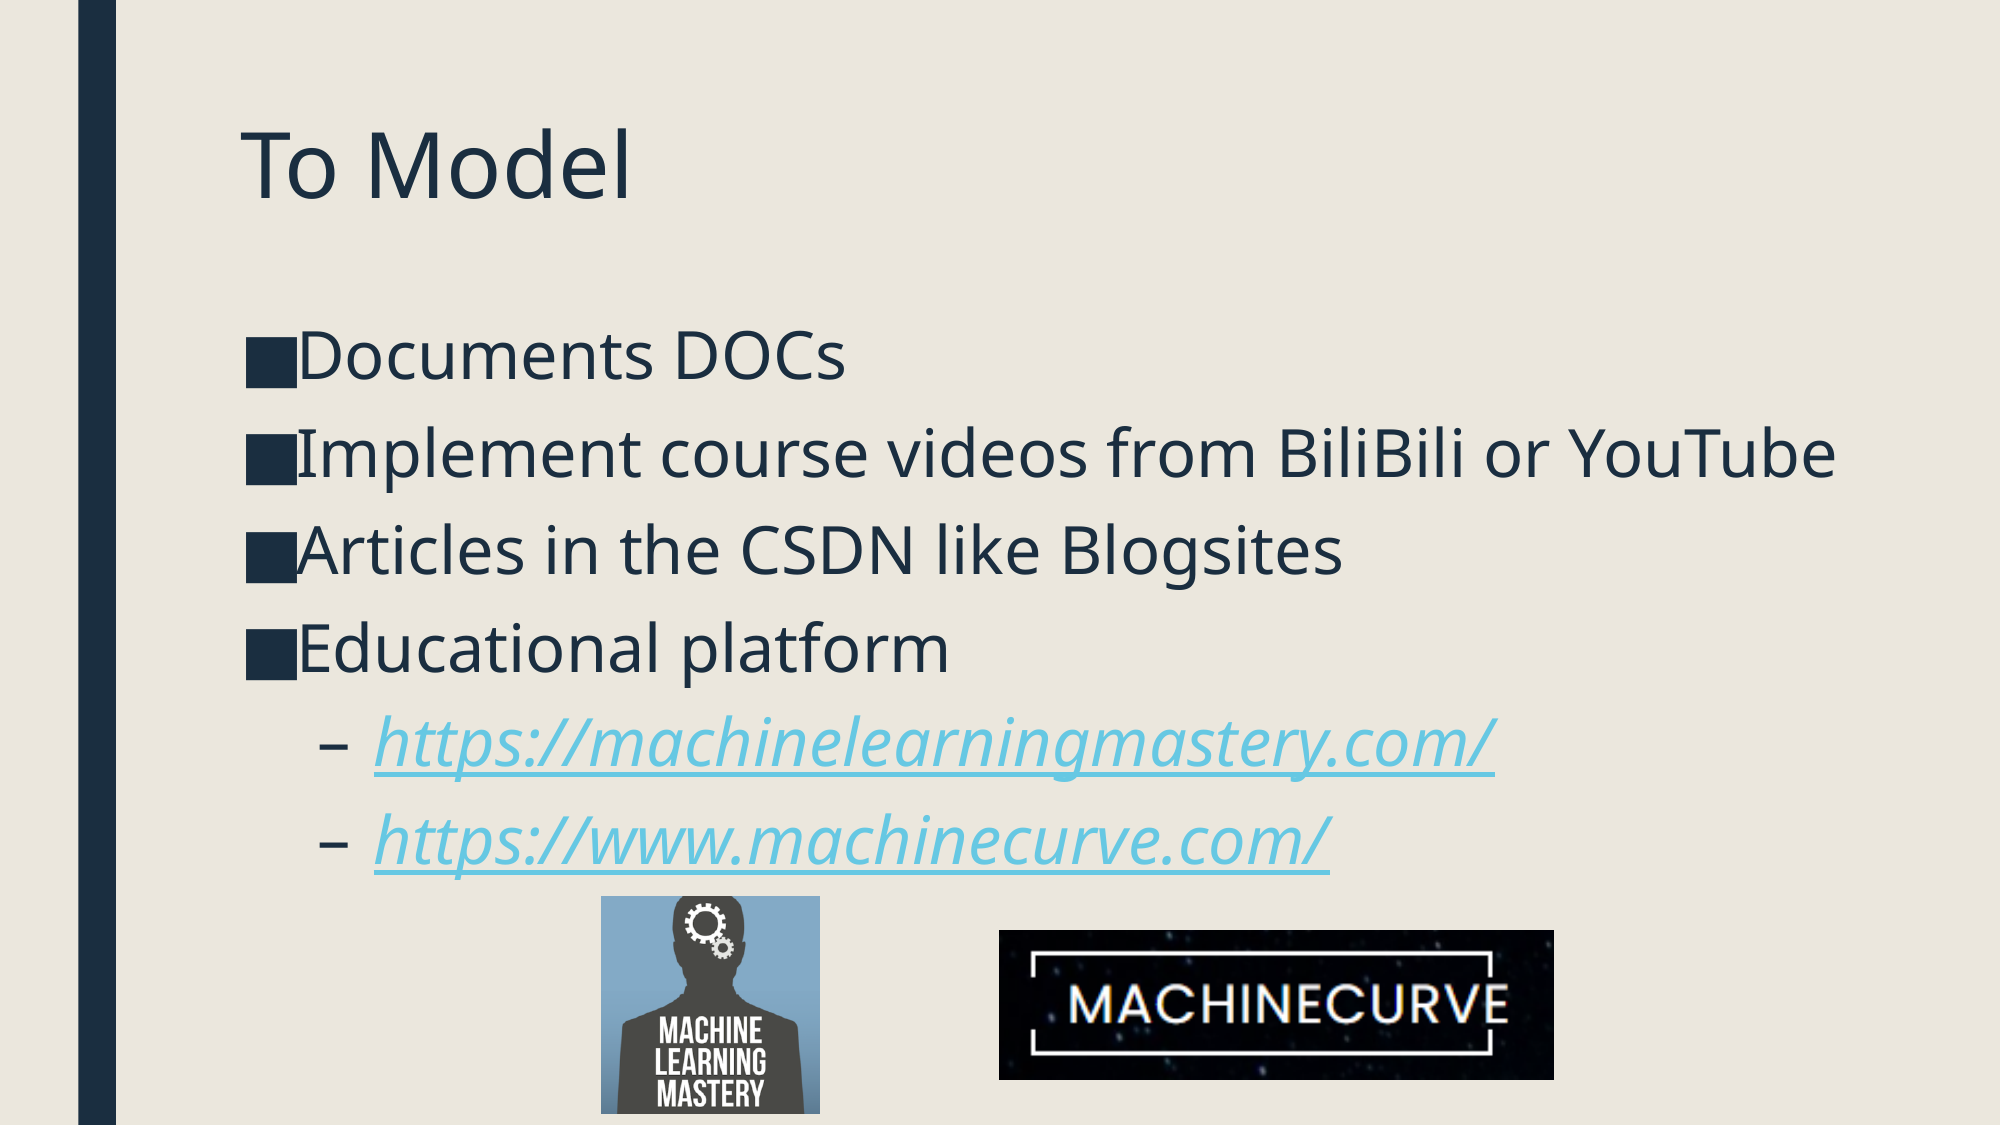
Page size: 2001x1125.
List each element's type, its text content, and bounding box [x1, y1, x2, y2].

picture [999, 930, 1554, 1080]
list Documents DOCs Implement course videos from BiliBili or YouTube Articles in the CSDN like Blogsites Educational platform https://machinelearningmastery.com/ https://www.machinecurve.com/ [225, 311, 1918, 900]
picture [601, 896, 820, 1114]
title To Model [225, 112, 1800, 311]
